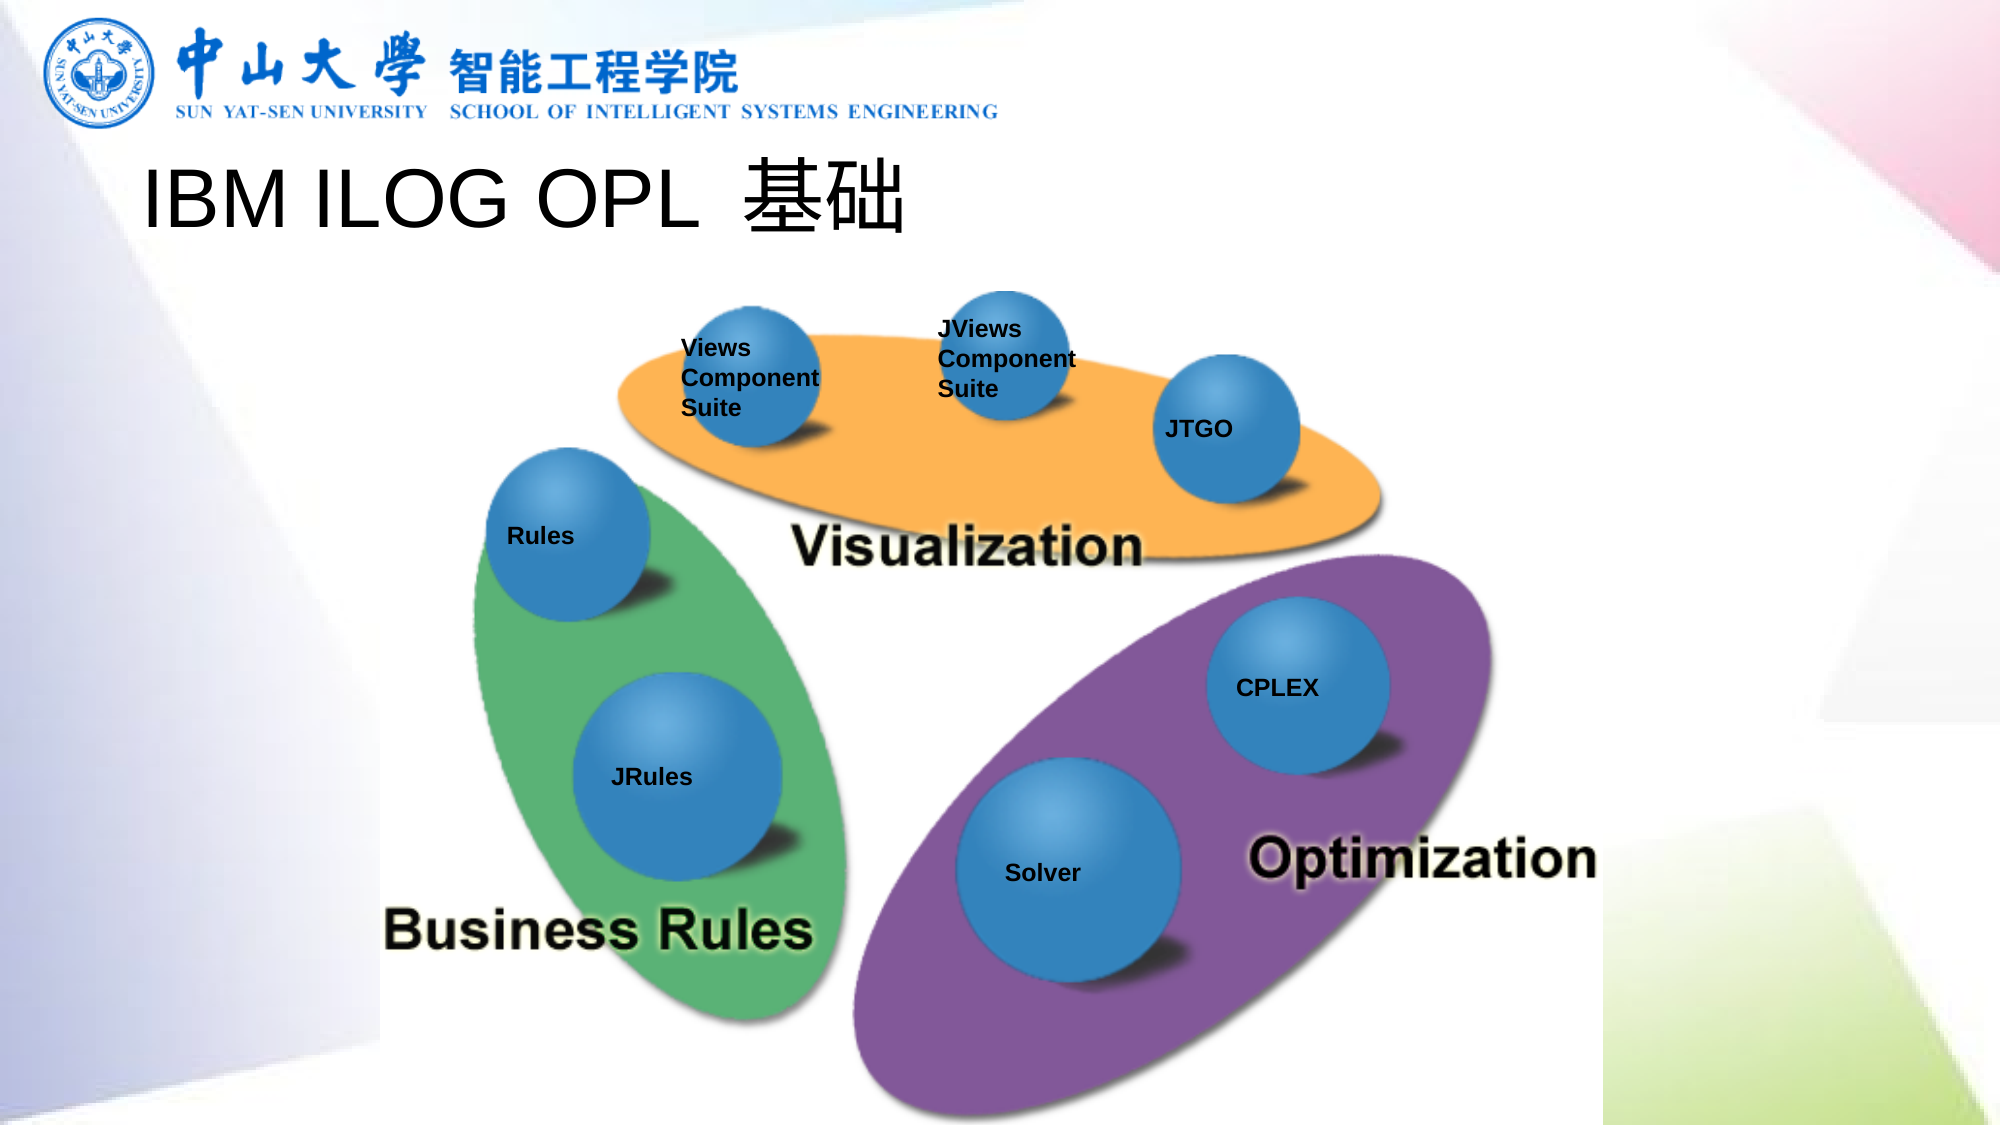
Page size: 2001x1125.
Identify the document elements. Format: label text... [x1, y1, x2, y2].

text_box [380, 291, 1603, 1125]
text_box IBM ILOG OPL 基础 [126, 136, 1330, 252]
table_cell 0.8 [0, 0, 2000, 1125]
picture [39, 0, 1000, 150]
